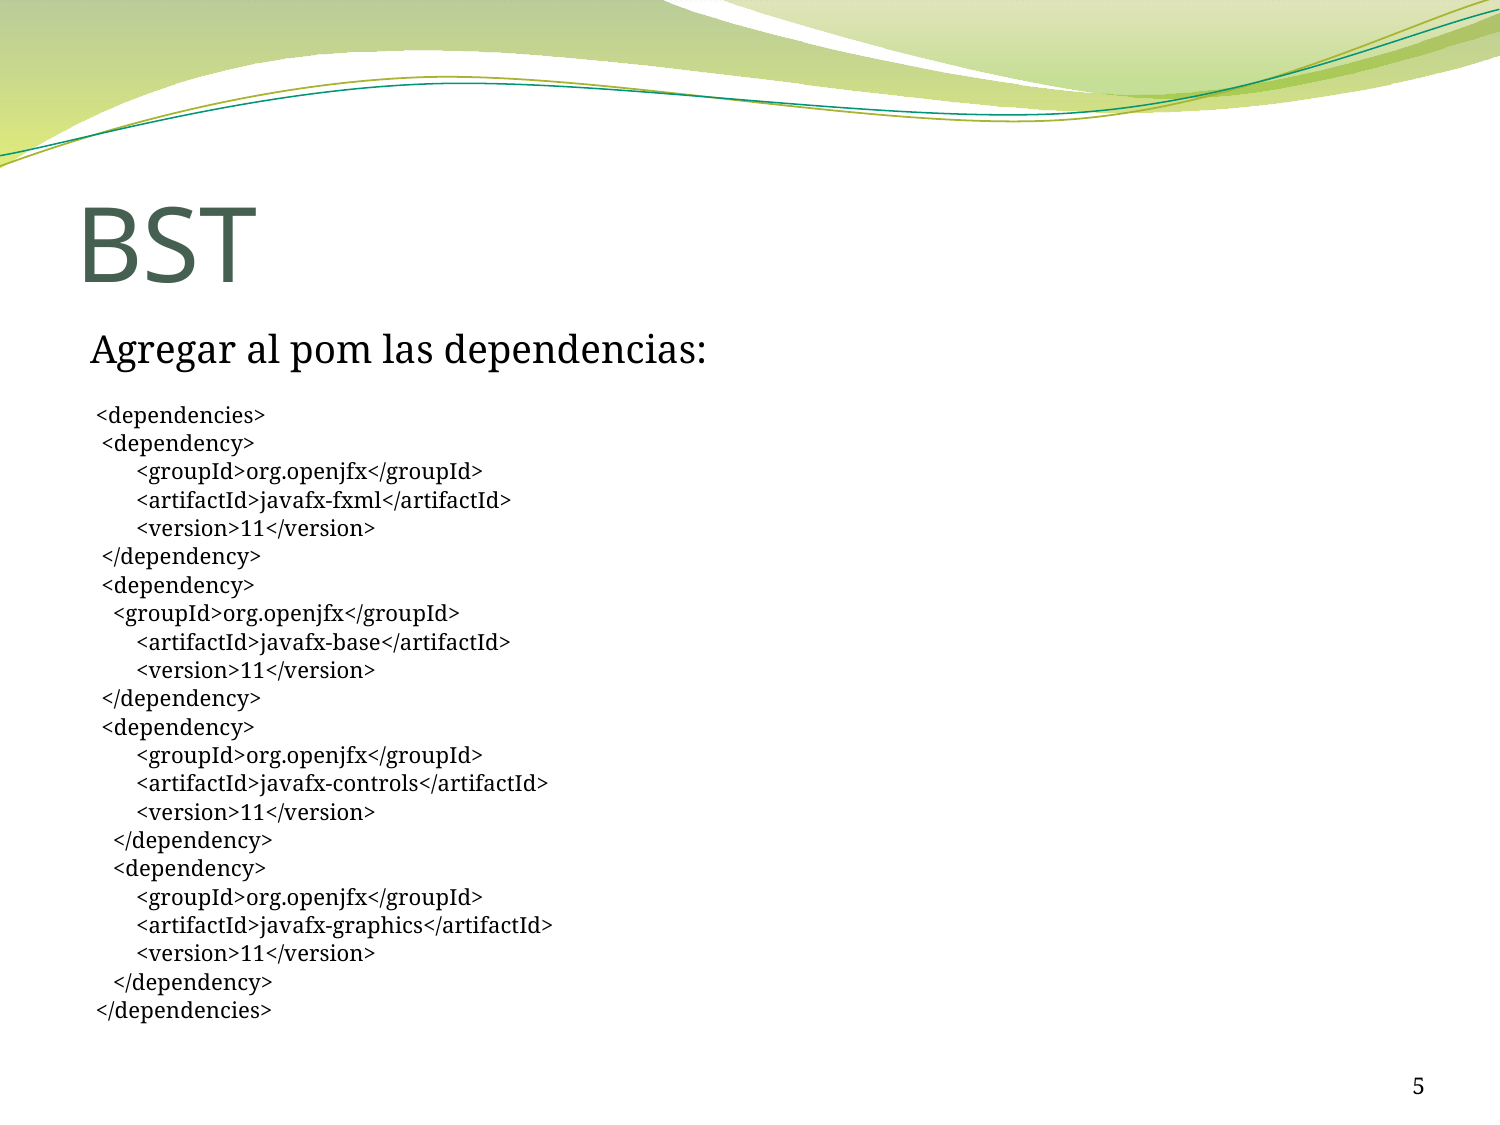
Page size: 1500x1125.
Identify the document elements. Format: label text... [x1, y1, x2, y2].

title BST [75, 115, 1425, 303]
list Agregar al pom las dependencias: <dependencies> <dependency> <groupId>org.openjfx</groupId> <artifactId>javafx-fxml</artifactId> <version>11</version> </dependency> <dependency> <groupId>org.openjfx</groupId> <artifactId>javafx-base</artifactId> <version>11</version> </dependency> <dependency> <groupId>org.openjfx</groupId> <artifactId>javafx-controls</artifactId> <version>11</version> </dependency> <dependency> <groupId>org.openjfx</groupId> <artifactId>javafx-graphics</artifactId> <version>11</version> </dependency> </dependencies> [75, 317, 1425, 1038]
slide_number ‹#› [1299, 1042, 1425, 1103]
